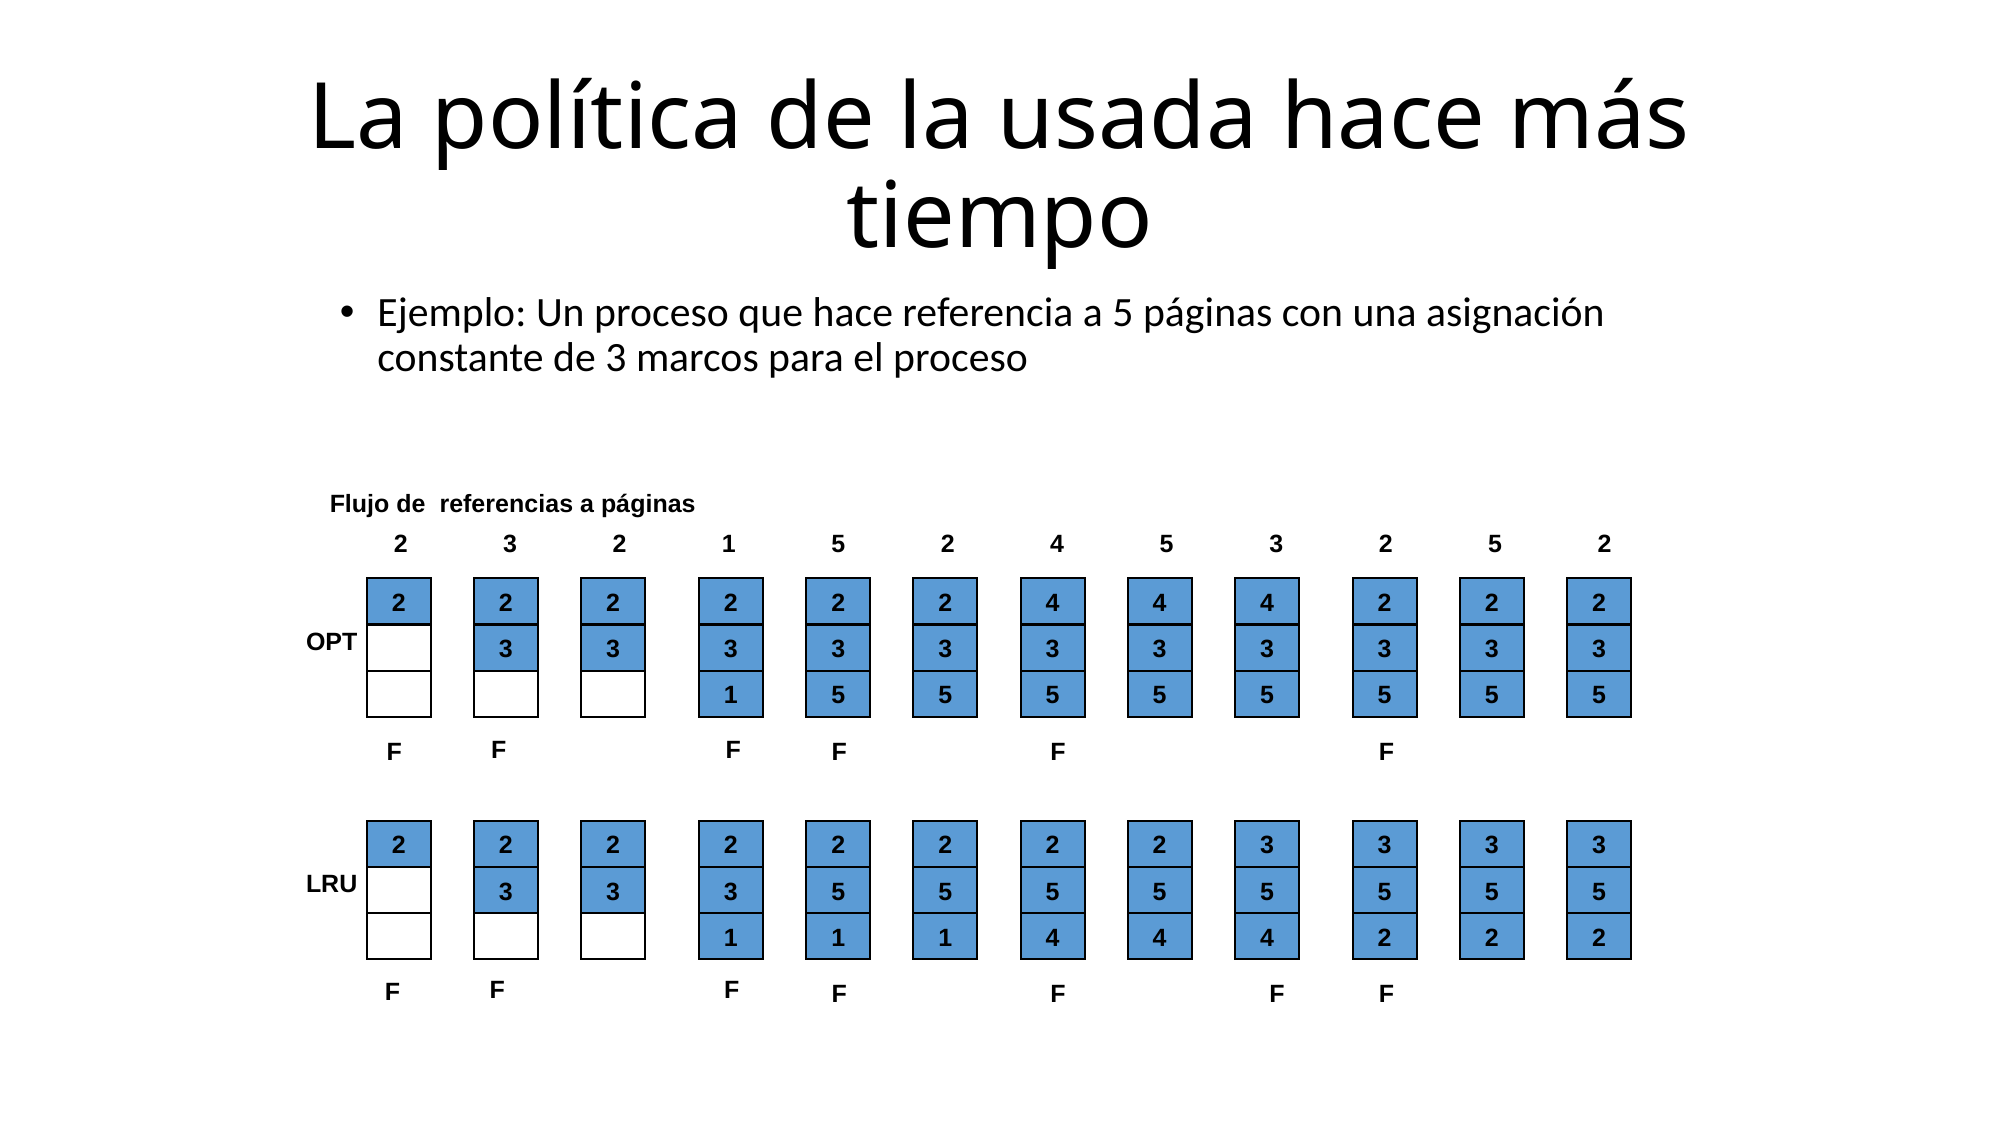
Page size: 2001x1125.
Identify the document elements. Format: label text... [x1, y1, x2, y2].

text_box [366, 820, 431, 1014]
text_box LRU [291, 860, 366, 906]
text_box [1352, 820, 1417, 1016]
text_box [473, 520, 538, 772]
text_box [473, 820, 538, 1011]
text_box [698, 820, 763, 1011]
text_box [698, 520, 763, 772]
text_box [1352, 520, 1417, 773]
text_box OPT [291, 618, 366, 663]
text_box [1234, 820, 1300, 1016]
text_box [1566, 520, 1632, 717]
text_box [1127, 520, 1192, 717]
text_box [1127, 820, 1192, 960]
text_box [580, 520, 646, 717]
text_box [1566, 820, 1632, 960]
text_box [366, 520, 431, 774]
text_box Flujo de referencias a páginas [315, 479, 712, 525]
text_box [1459, 520, 1525, 717]
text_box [1459, 820, 1525, 960]
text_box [806, 820, 871, 1016]
title La política de la usada hace más tiempo [137, 59, 1863, 278]
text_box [913, 820, 978, 960]
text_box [806, 520, 871, 773]
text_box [1020, 520, 1085, 773]
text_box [1020, 820, 1085, 1016]
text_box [913, 520, 978, 717]
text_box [1234, 520, 1300, 717]
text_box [580, 820, 646, 960]
list Ejemplo: Un proceso que hace referencia a 5 páginas con una asignación constante de 3 marcos para el proceso [324, 283, 1675, 438]
